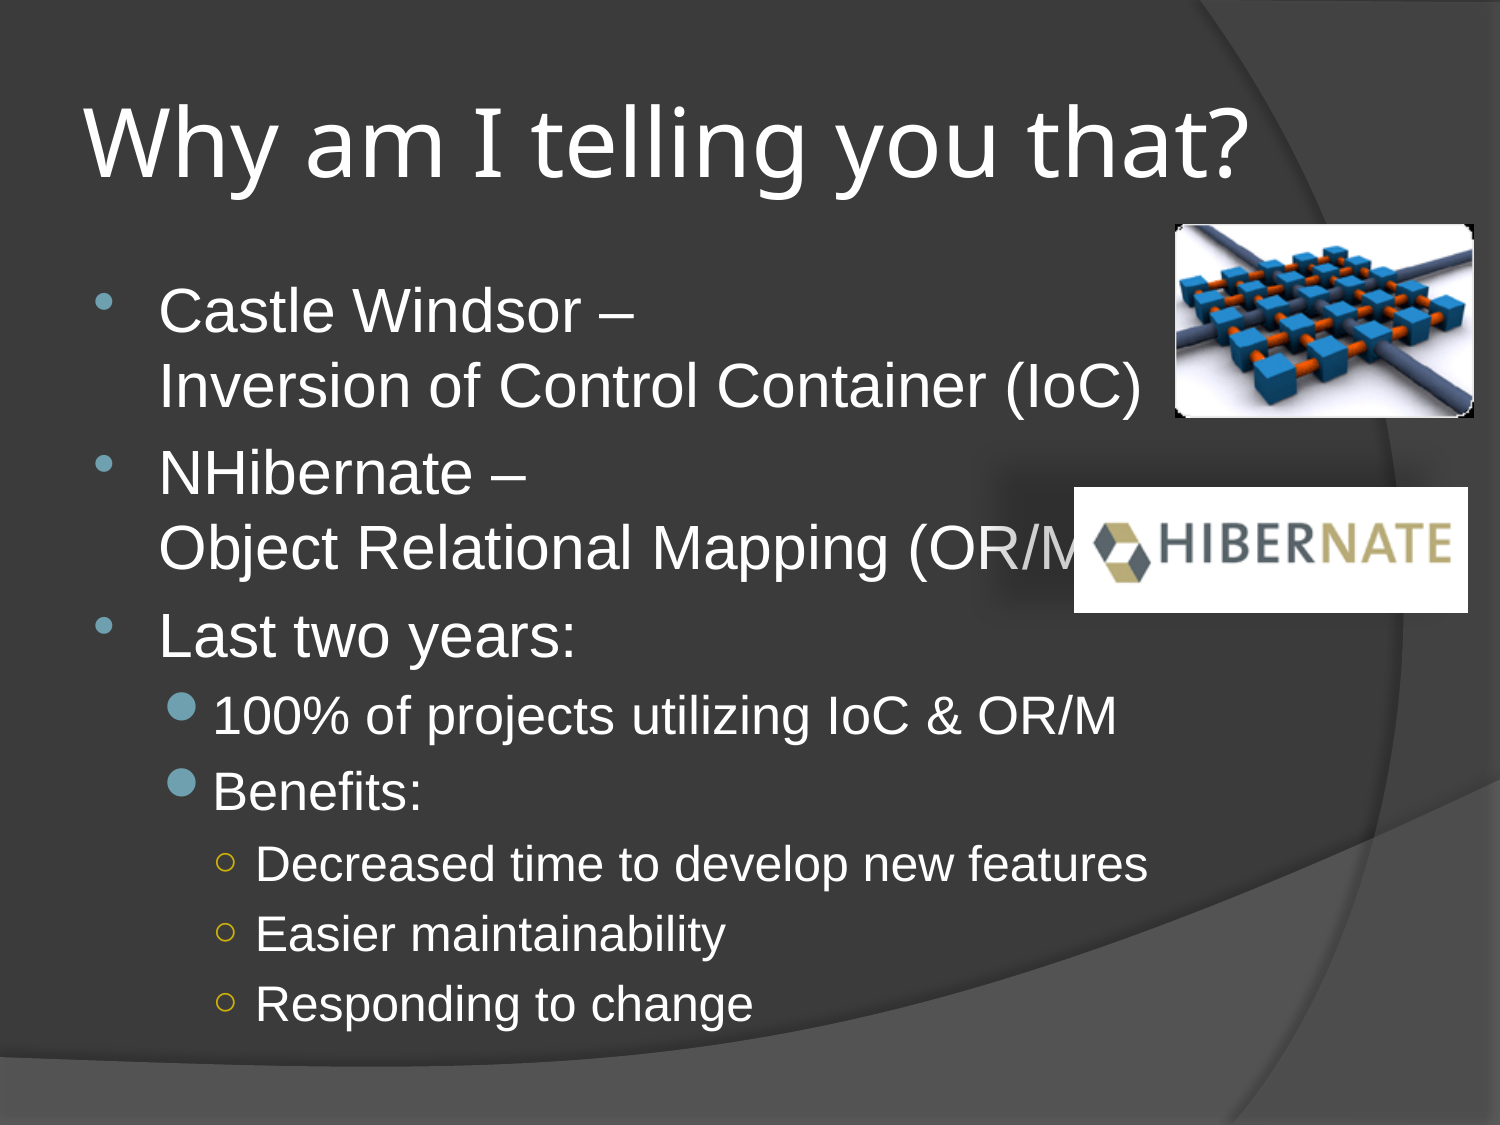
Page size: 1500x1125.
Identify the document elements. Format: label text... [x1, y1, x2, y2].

picture [1174, 224, 1474, 418]
list Castle Windsor – Inversion of Control Container (IoC) NHibernate – Object Relational Mapping (OR/M) Last two years: 100% of projects utilizing IoC & OR/M Benefits: Decreased time to develop new features Easier maintainability Responding to change [75, 262, 1300, 1100]
title Why am I telling you that? [75, 45, 1300, 233]
picture [1074, 487, 1468, 613]
